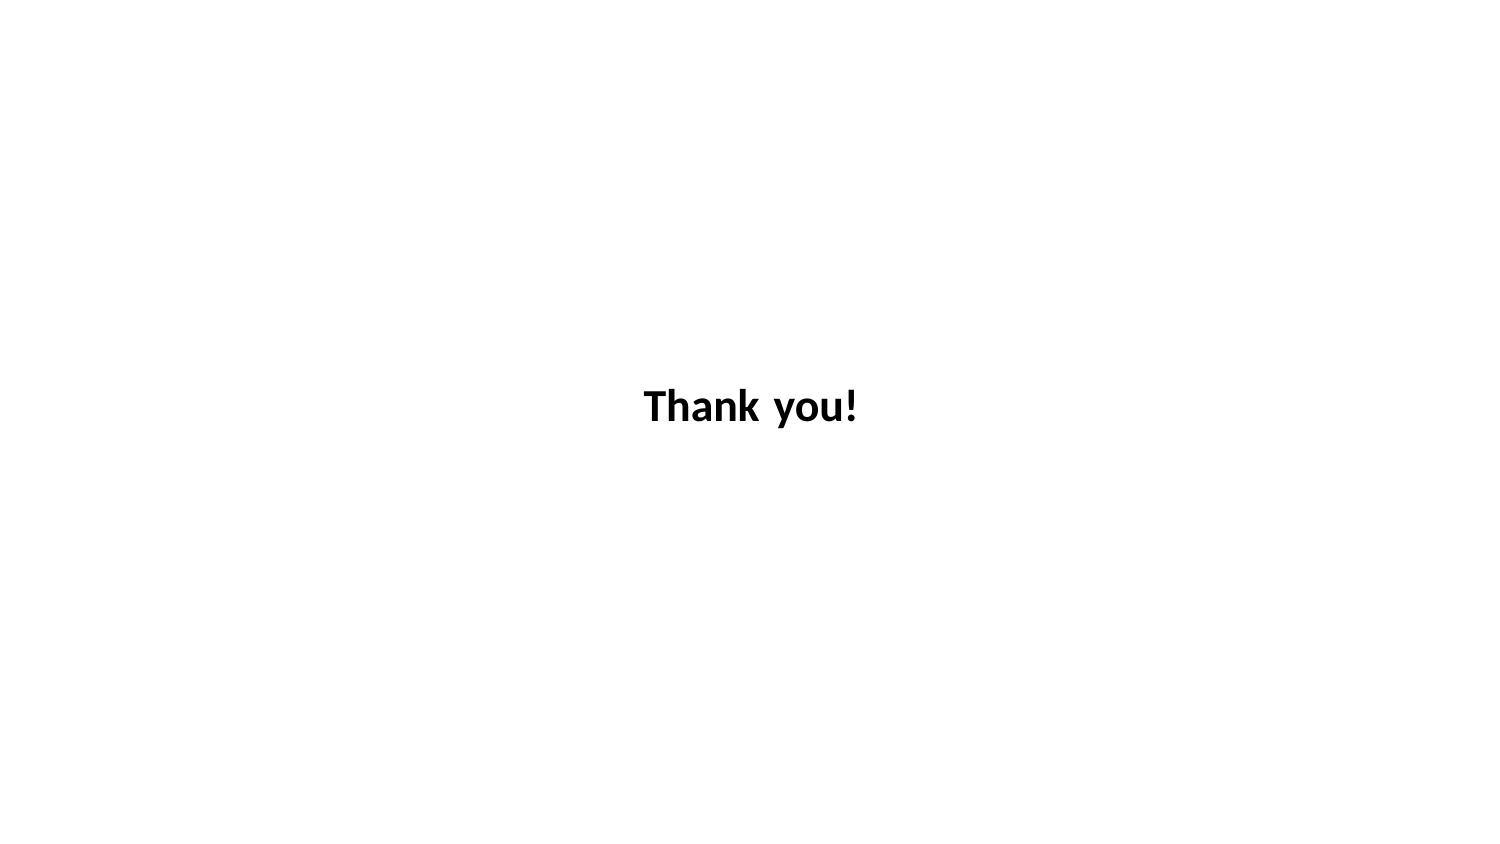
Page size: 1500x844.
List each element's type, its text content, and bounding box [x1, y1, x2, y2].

text_box Thank you! [643, 375, 904, 469]
